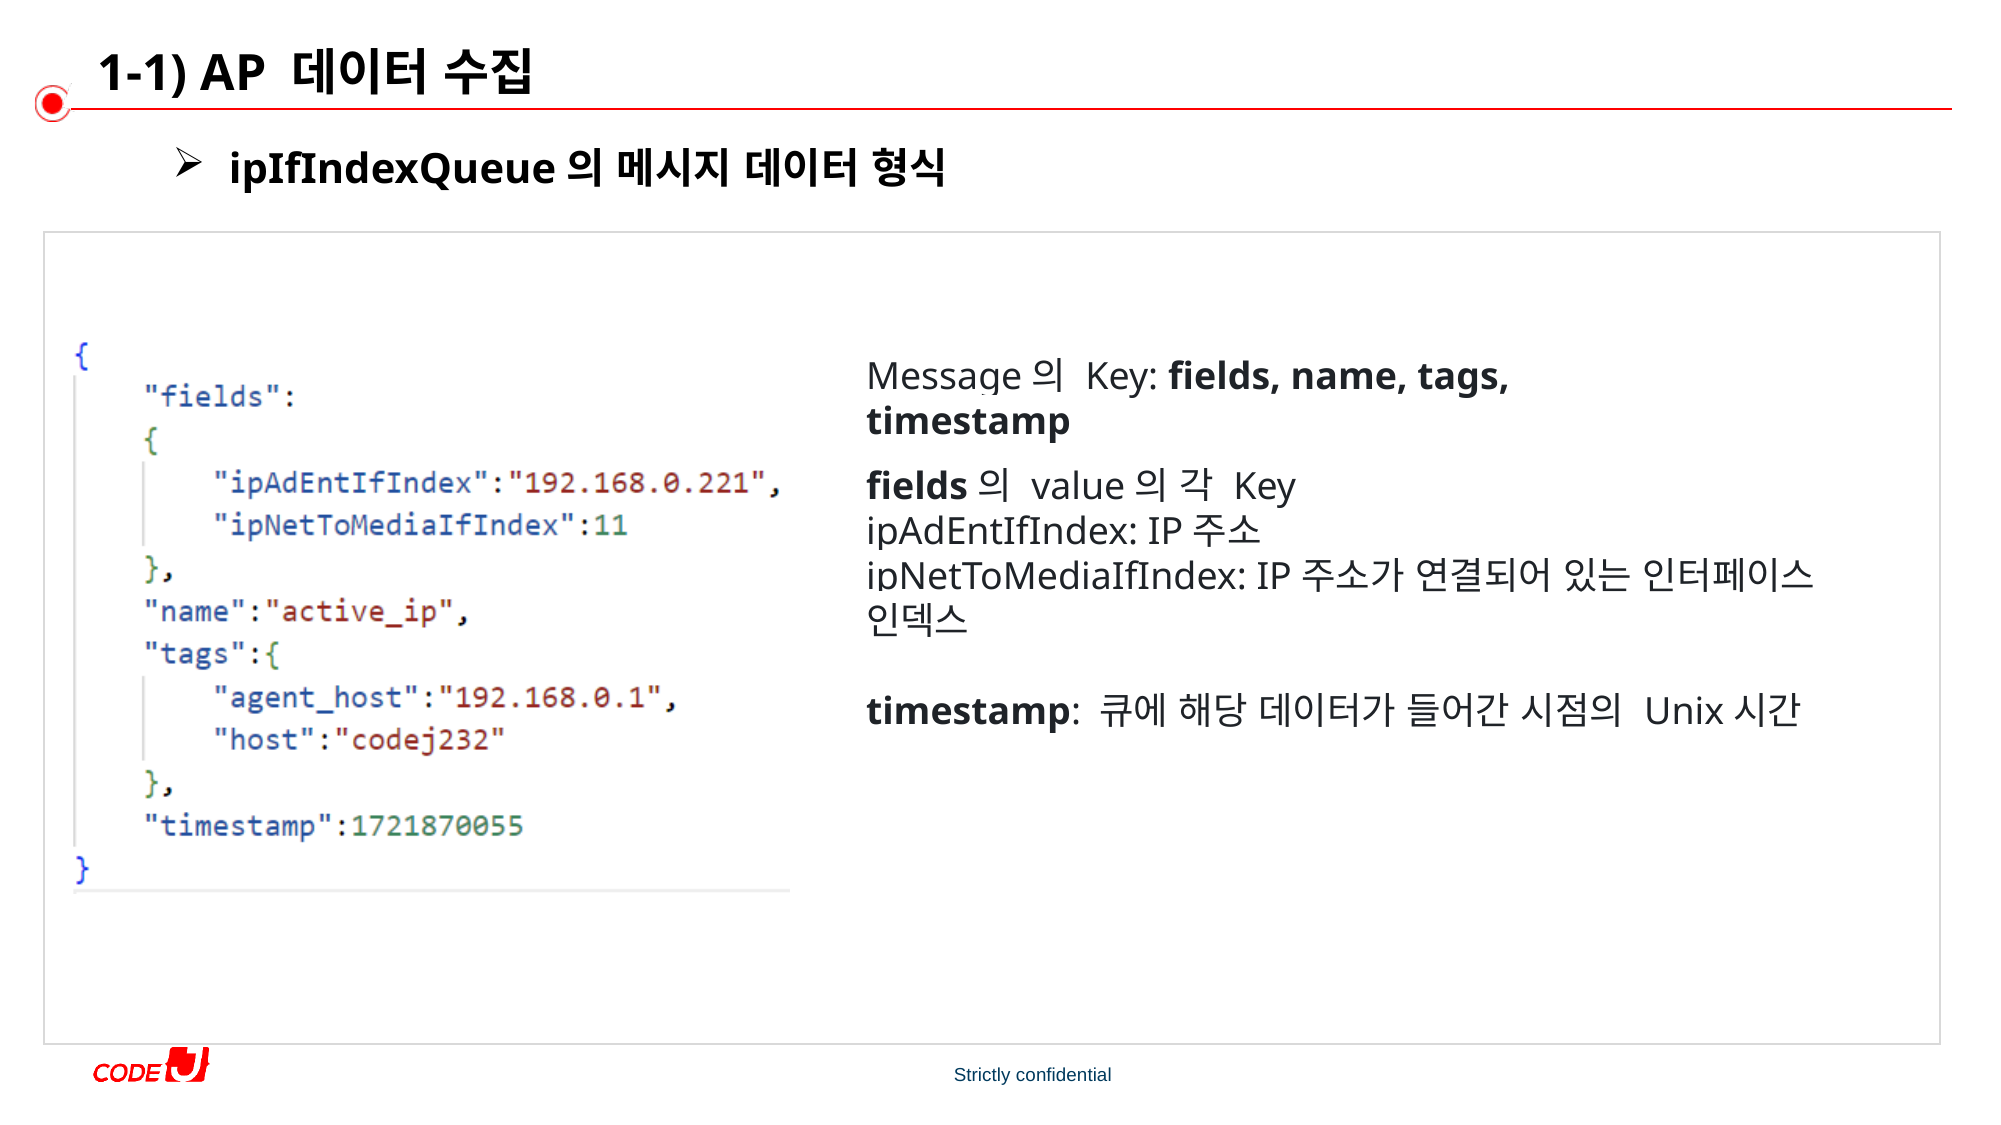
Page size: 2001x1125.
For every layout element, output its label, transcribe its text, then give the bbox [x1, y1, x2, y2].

text_box ipIfIndexQueue의 메시지 데이터 형식 [157, 134, 1107, 200]
picture [34, 83, 75, 122]
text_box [43, 231, 1941, 1045]
picture [82, 1045, 233, 1096]
title 1-1) AP 데이터 수집 [82, 45, 1948, 104]
